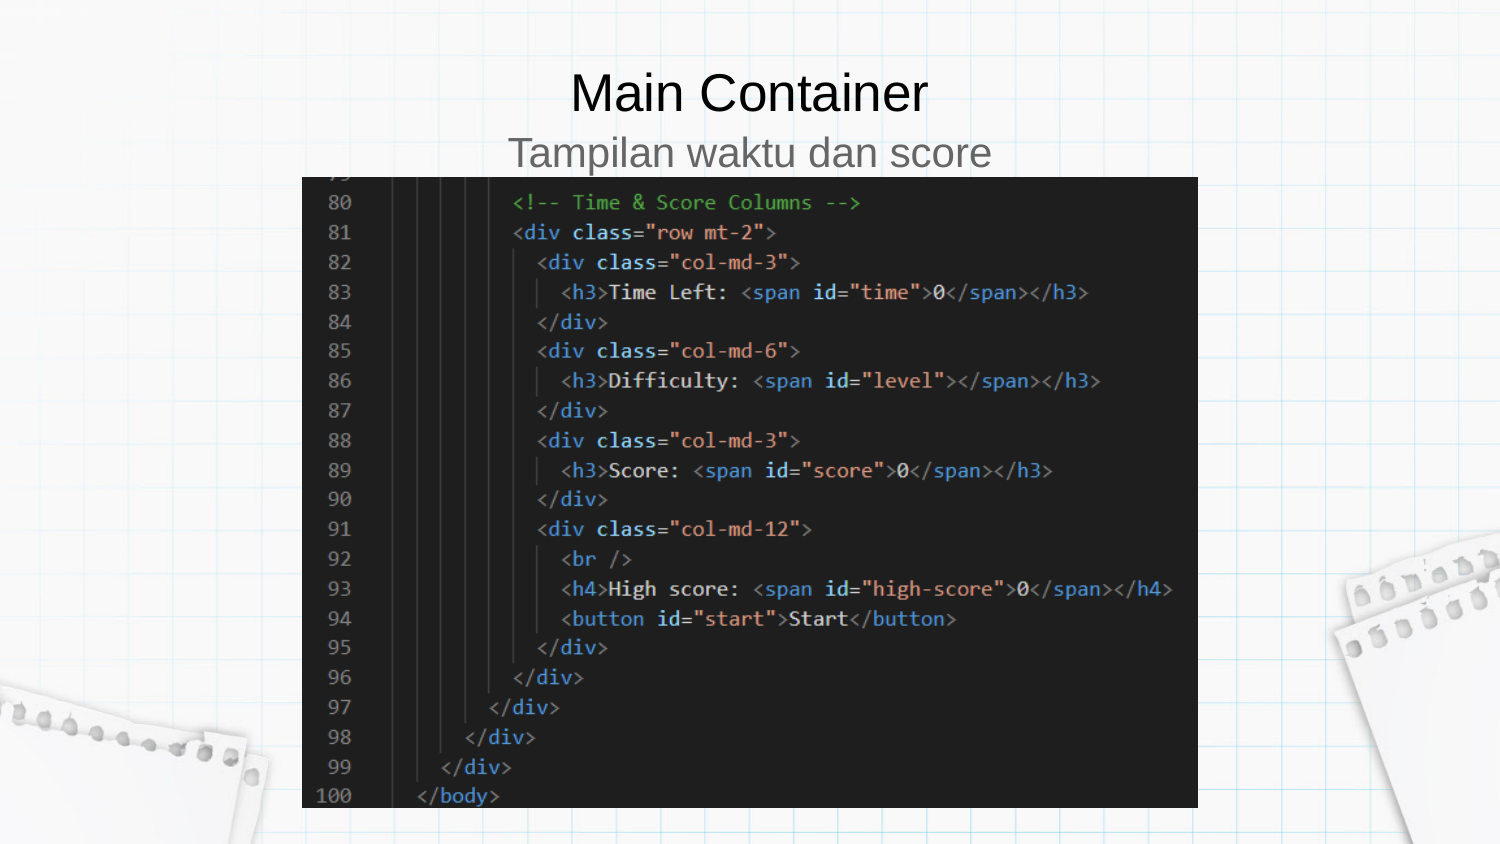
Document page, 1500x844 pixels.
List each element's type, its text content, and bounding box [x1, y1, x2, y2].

title Main Container [51, 43, 1449, 138]
picture [0, 0, 1500, 844]
title Tampilan waktu dan score [468, 110, 1031, 175]
